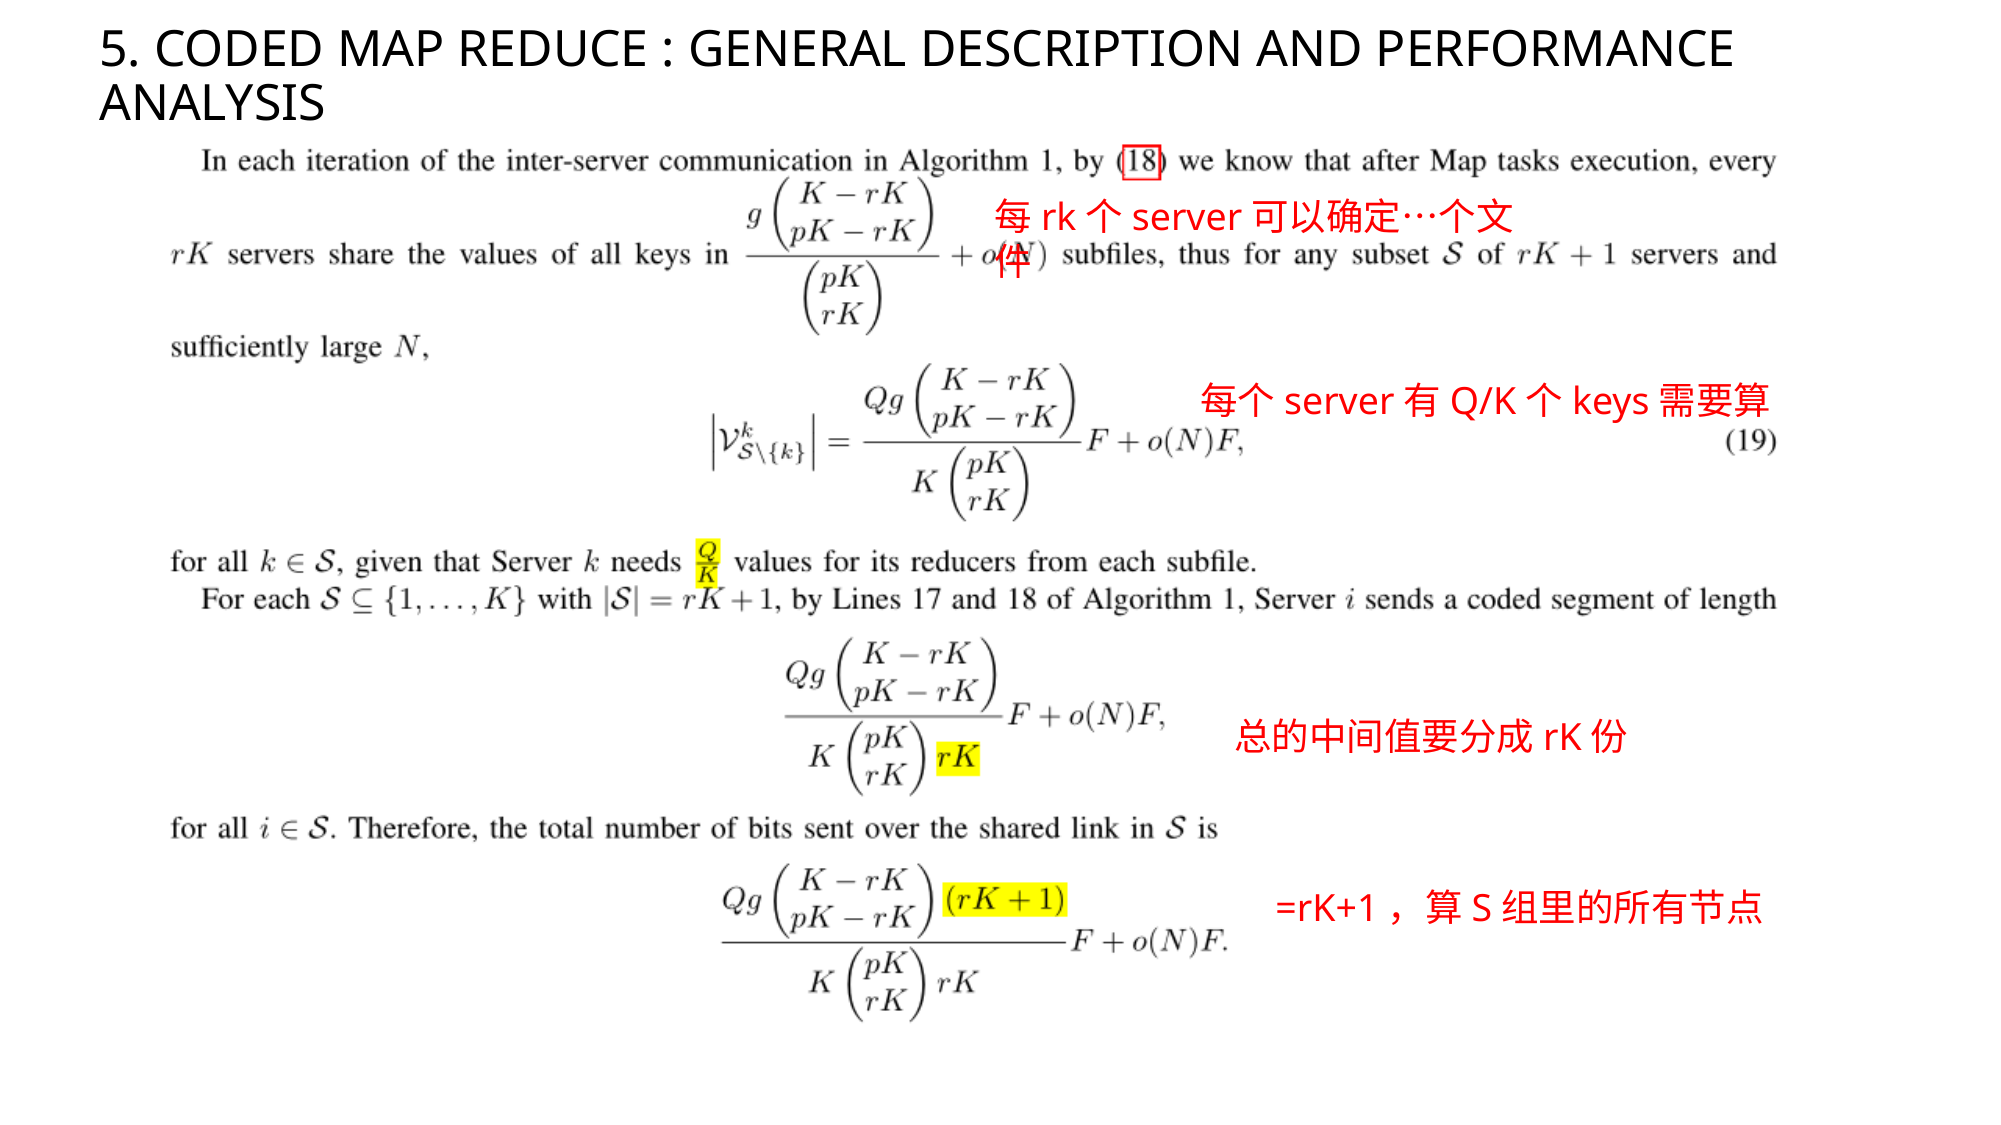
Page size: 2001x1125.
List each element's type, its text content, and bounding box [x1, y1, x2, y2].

title 5. CODED MAP REDUCE : GENERAL DESCRIPTION AND PERFORMANCE ANALYSIS [84, 46, 1904, 109]
picture [166, 140, 1793, 1039]
